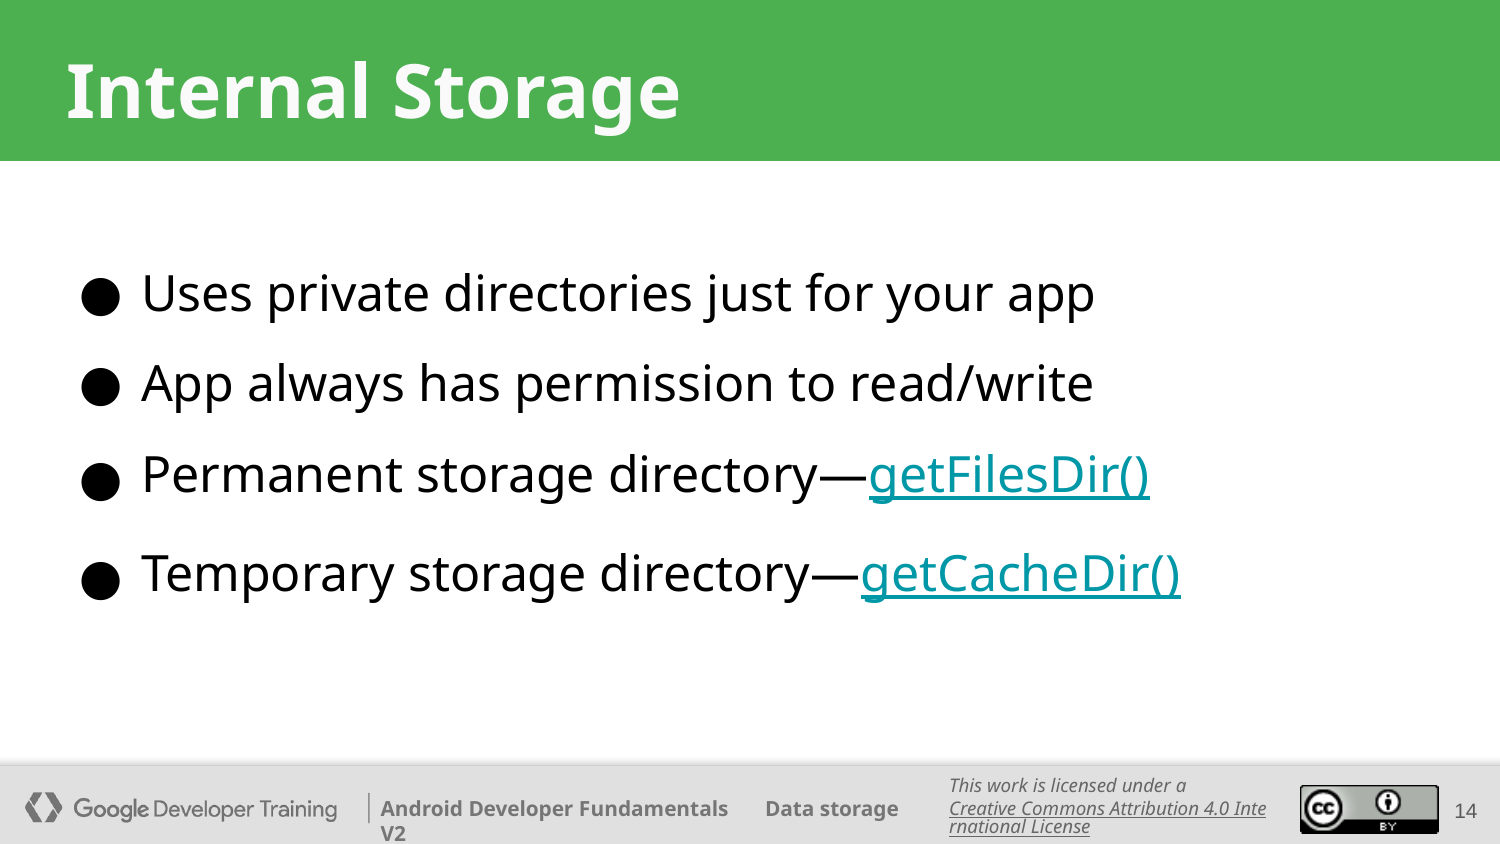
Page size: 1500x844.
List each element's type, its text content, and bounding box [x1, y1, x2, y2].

list Uses private directories just for your app App always has permission to read/write Permanent storage directory—getFilesDir() Temporary storage directory—getCacheDir() [51, 237, 1449, 648]
slide_number ‹#› [1402, 777, 1493, 842]
title Internal Storage [51, 28, 1449, 122]
picture [0, 161, 1500, 844]
